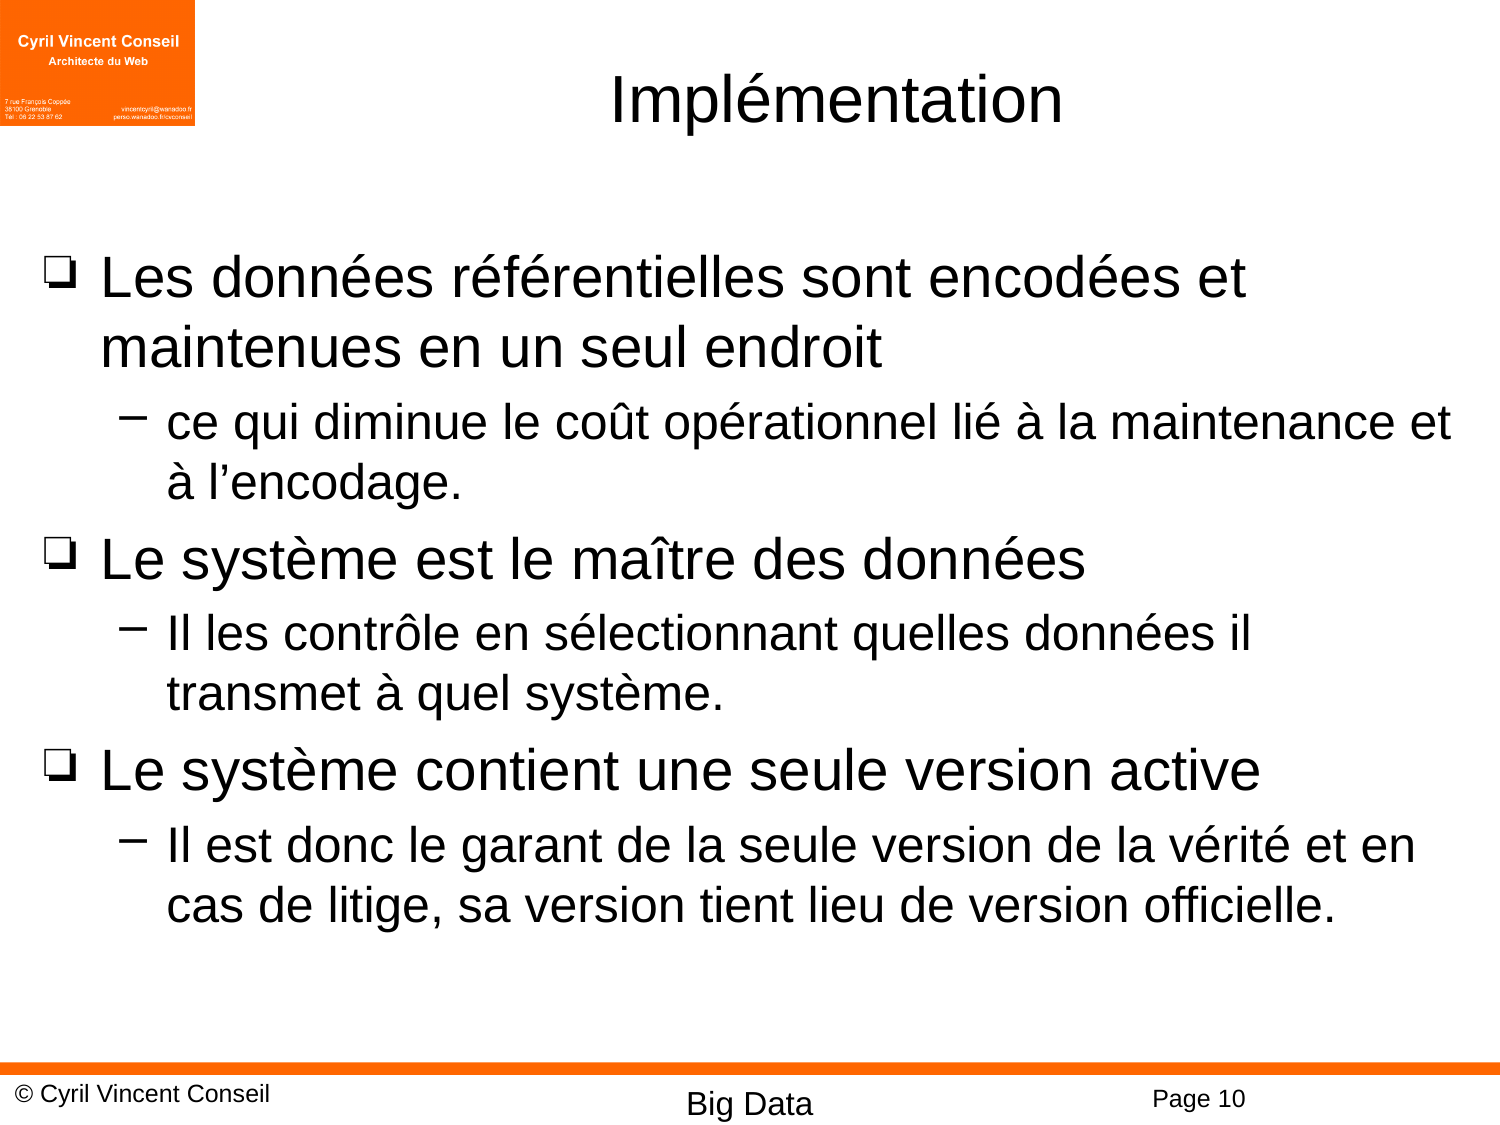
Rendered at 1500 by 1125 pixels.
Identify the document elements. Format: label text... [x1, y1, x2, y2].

list Les données référentielles sont encodées et maintenues en un seul endroit ce qui diminue le coût opérationnel lié à la maintenance et à l’encodage. Le système est le maître des données Il les contrôle en sélectionnant quelles données il transmet à quel système. Le système contient une seule version active Il est donc le garant de la seule version de la vérité et en cas de litige, sa version tient lieu de version officielle. [29, 231, 1468, 1059]
picture [0, 0, 195, 126]
title Implémentation [194, 2, 1480, 190]
